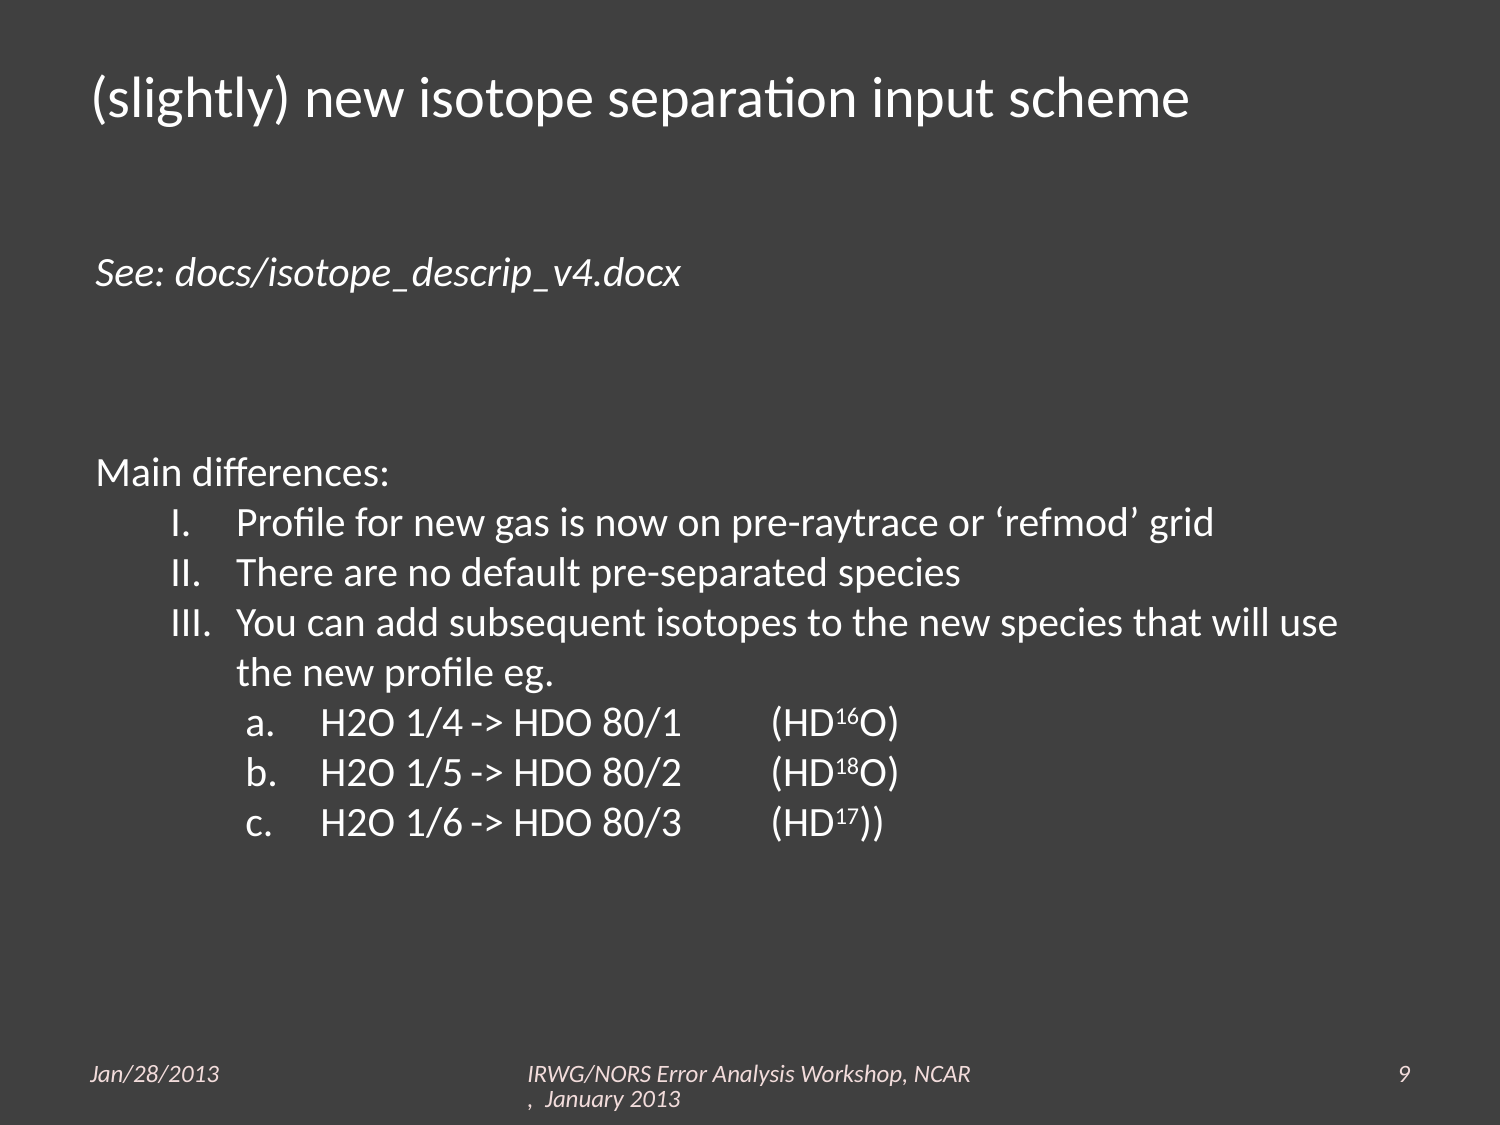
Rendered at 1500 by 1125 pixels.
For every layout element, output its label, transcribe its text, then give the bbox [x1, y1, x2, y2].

slide_number 9 [1074, 1042, 1425, 1103]
text_box See: docs/isotope_descrip_v4.docx Main differences: Profile for new gas is now on pre-raytrace or ‘refmod’ grid There are no default pre-separated species You can add subsequent isotopes to the new species that will use the new profile eg. H2O 1/4 -> HDO 80/1 (HD16O) H2O 1/5 -> HDO 80/2 (HD18O) H2O 1/6 -> HDO 80/3 (HD17)) [80, 237, 1400, 853]
slide_number Jan/28/2013 [75, 1042, 425, 1103]
footer IRWG/NORS Error Analysis Workshop, NCAR, January 2013 [512, 1042, 988, 1103]
title (slightly) new isotope separation input scheme [75, 0, 1425, 188]
